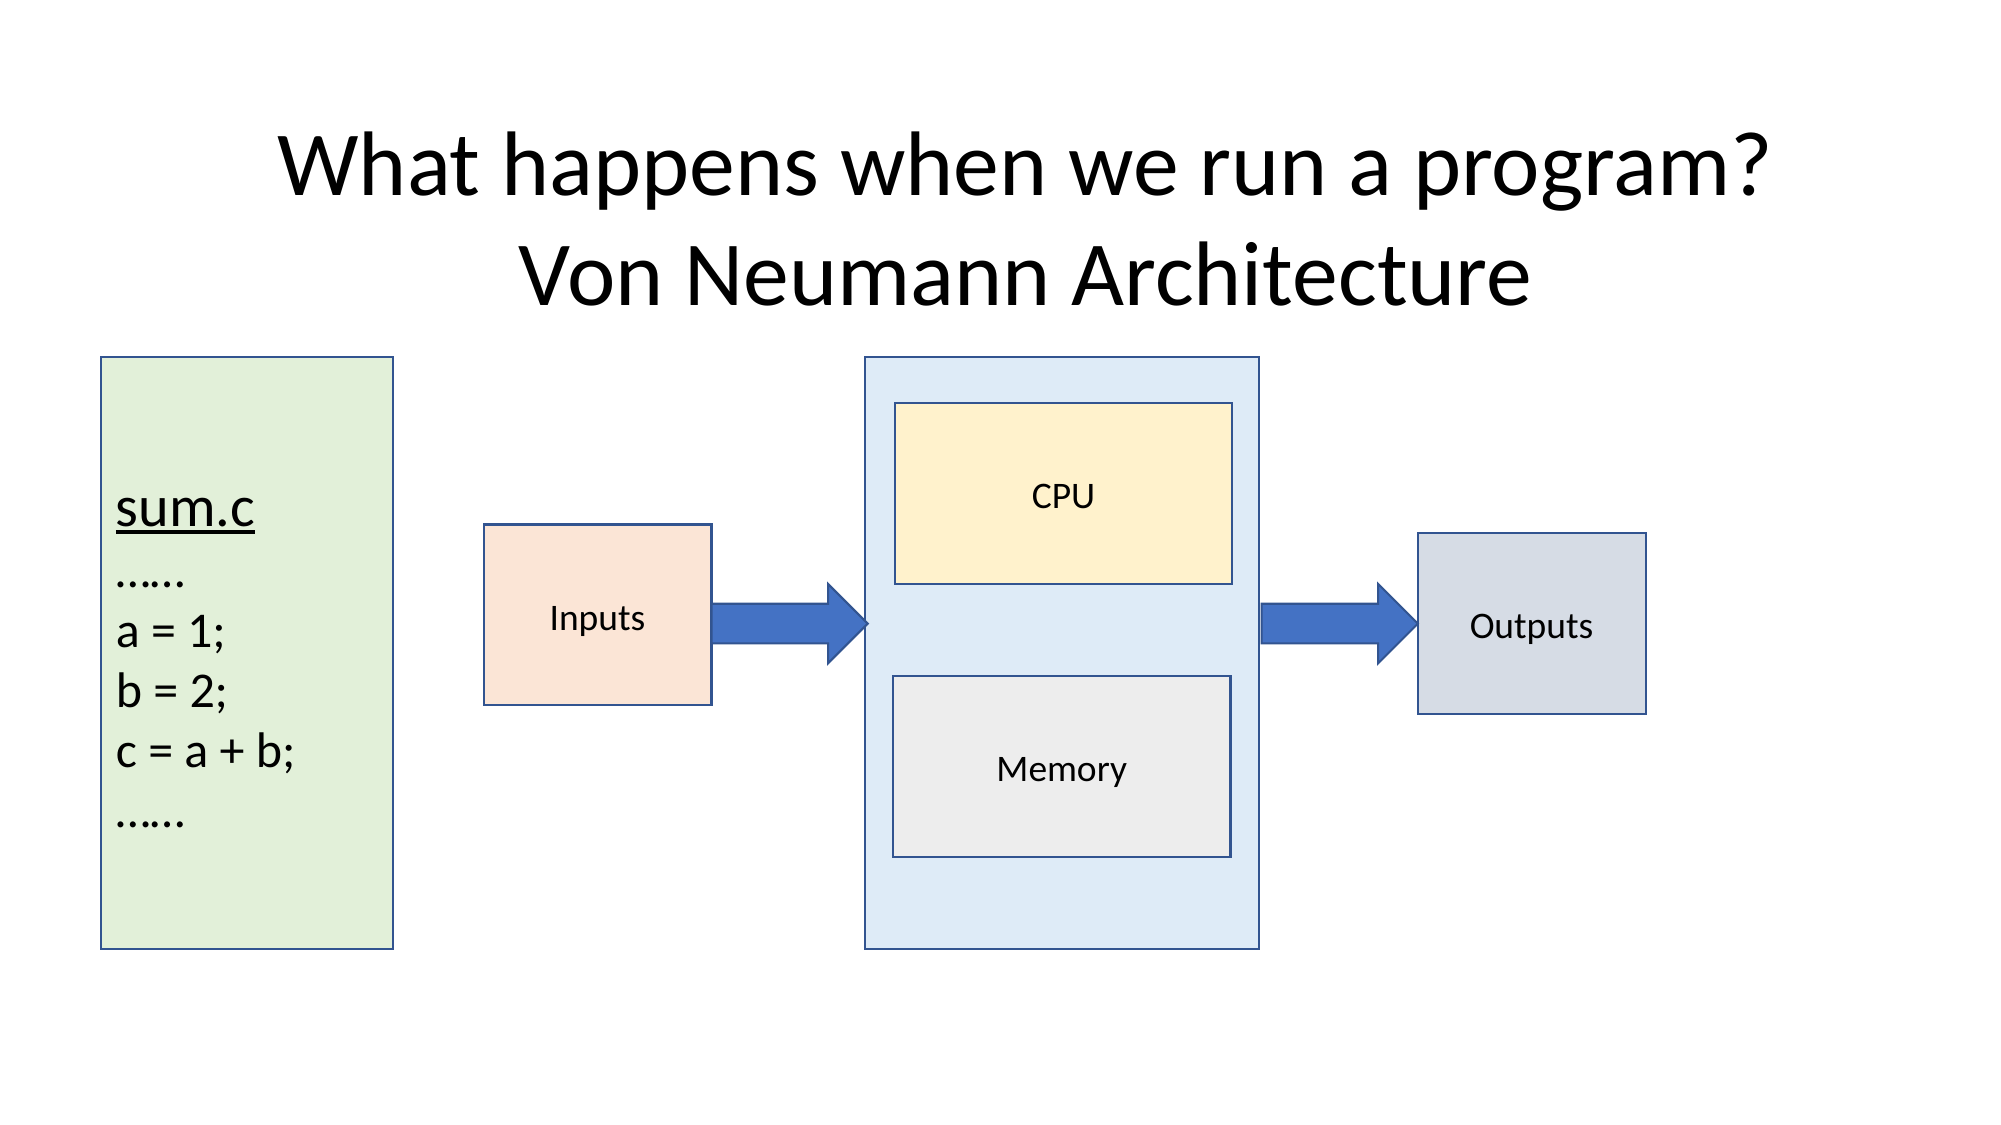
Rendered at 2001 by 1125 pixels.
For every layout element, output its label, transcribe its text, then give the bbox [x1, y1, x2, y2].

text_box Outputs [1417, 532, 1647, 715]
text_box [1260, 581, 1420, 666]
text_box sum.c …… a = 1; b = 2; c = a + b; …… [100, 356, 394, 950]
text_box [864, 356, 1260, 950]
text_box CPU [894, 402, 1233, 585]
text_box Inputs [483, 523, 713, 706]
text_box [710, 581, 870, 666]
text_box Memory [892, 675, 1232, 858]
text_box What happens when we run a program? Von Neumann Architecture [176, 96, 1877, 331]
